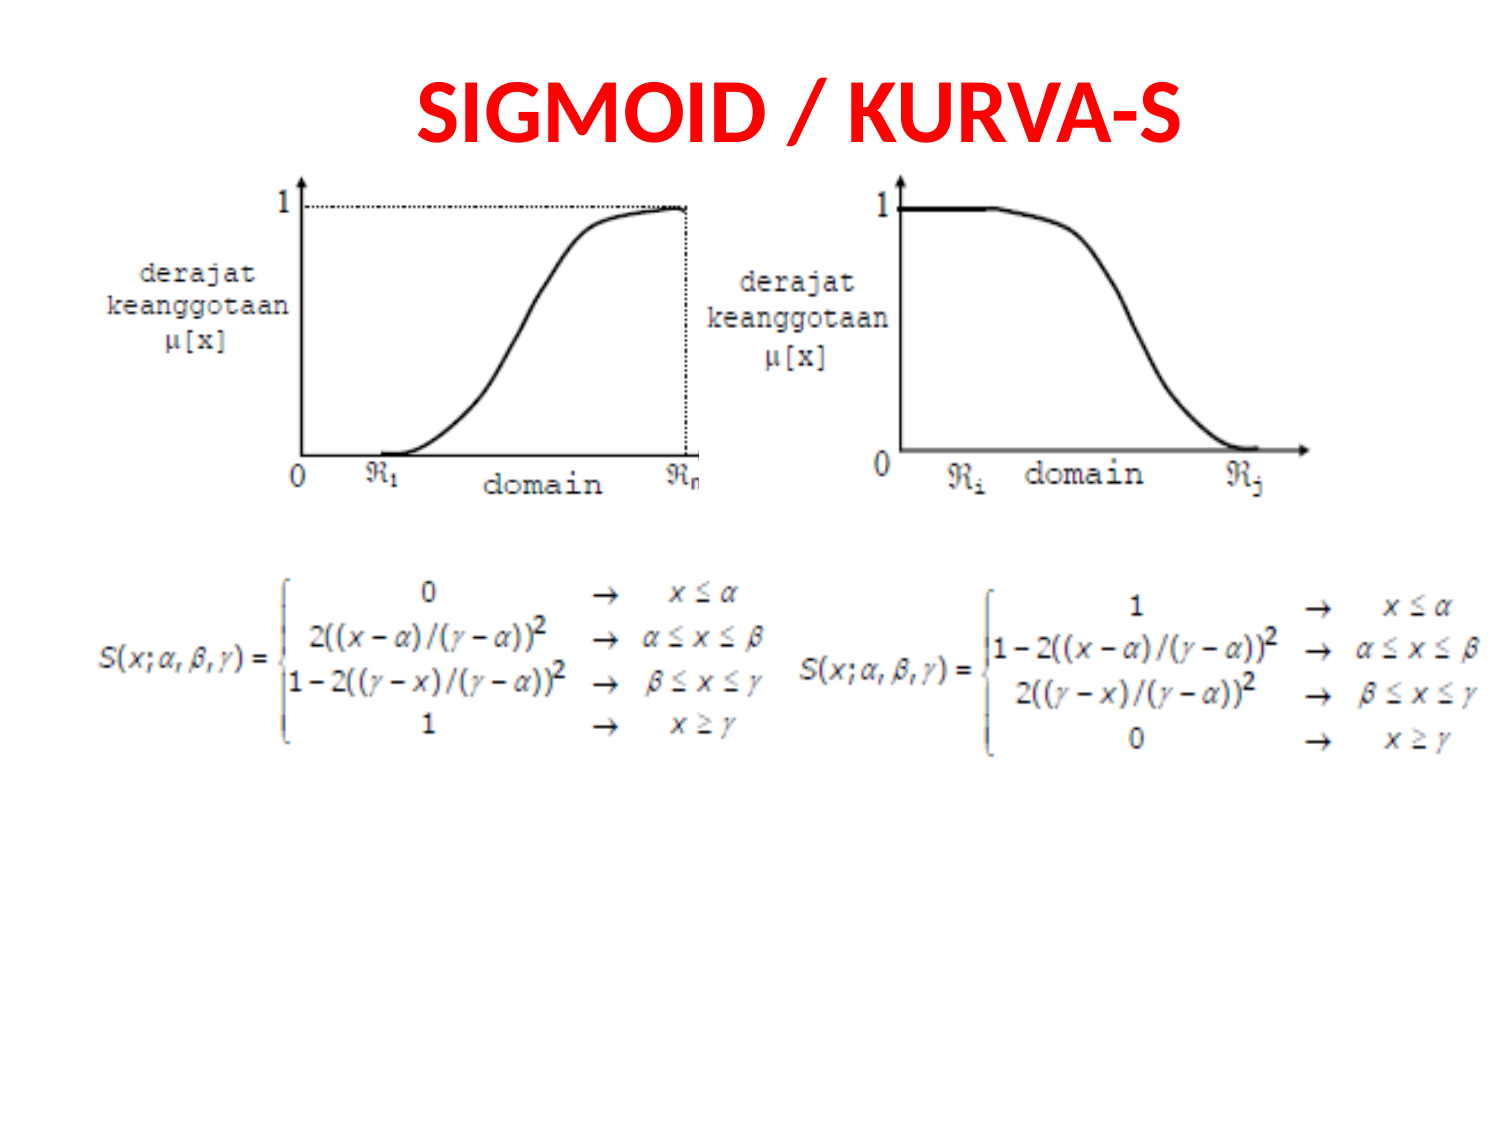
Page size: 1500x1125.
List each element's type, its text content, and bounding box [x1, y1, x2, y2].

picture [699, 174, 1313, 501]
picture [62, 574, 776, 751]
picture [786, 574, 1500, 760]
title SIGMOID / KURVA-S [162, 12, 1438, 200]
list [87, 174, 698, 507]
